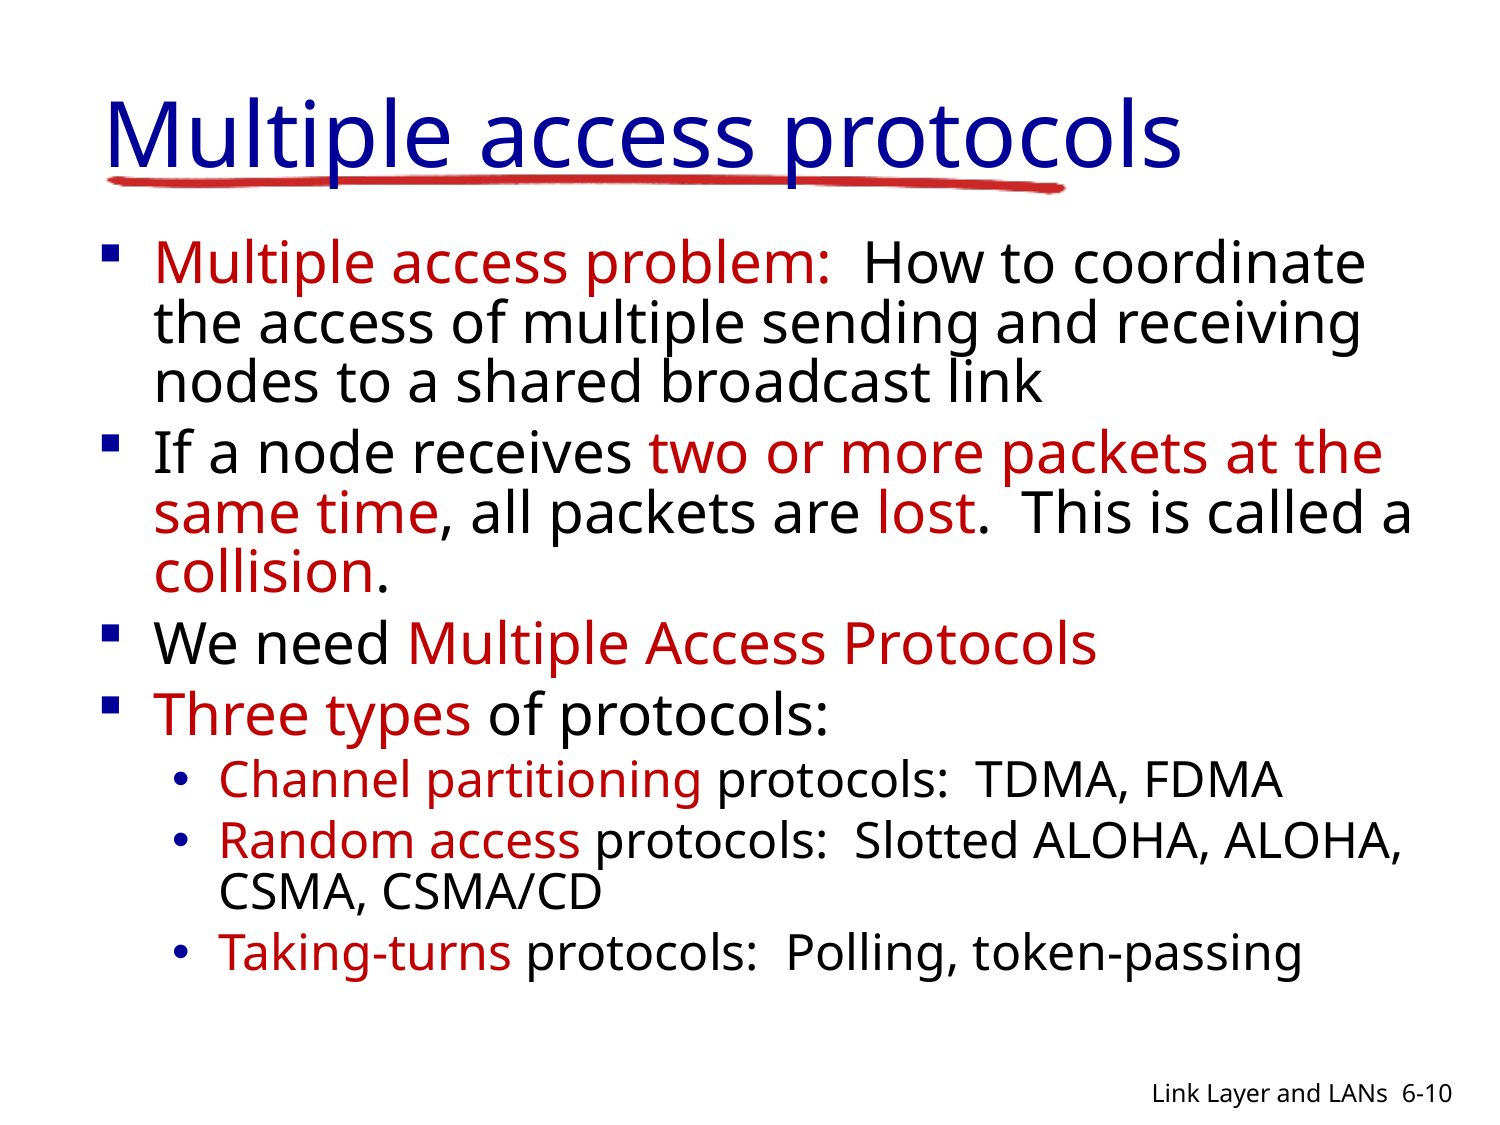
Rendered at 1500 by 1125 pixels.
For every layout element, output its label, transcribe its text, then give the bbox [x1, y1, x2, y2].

slide_number 6-10 [1387, 1069, 1478, 1115]
footer Link Layer and LANs [1045, 1069, 1404, 1110]
picture [101, 170, 1078, 200]
title Multiple access protocols [87, 37, 1363, 225]
list Multiple access problem: How to coordinate the access of multiple sending and receiving nodes to a shared broadcast link If a node receives two or more packets at the same time, all packets are lost. This is called a collision. We need Multiple Access Protocols Three types of protocols: Channel partitioning protocols: TDMA, FDMA Random access protocols: Slotted ALOHA, ALOHA, CSMA, CSMA/CD Taking-turns protocols: Polling, token-passing [82, 228, 1460, 992]
